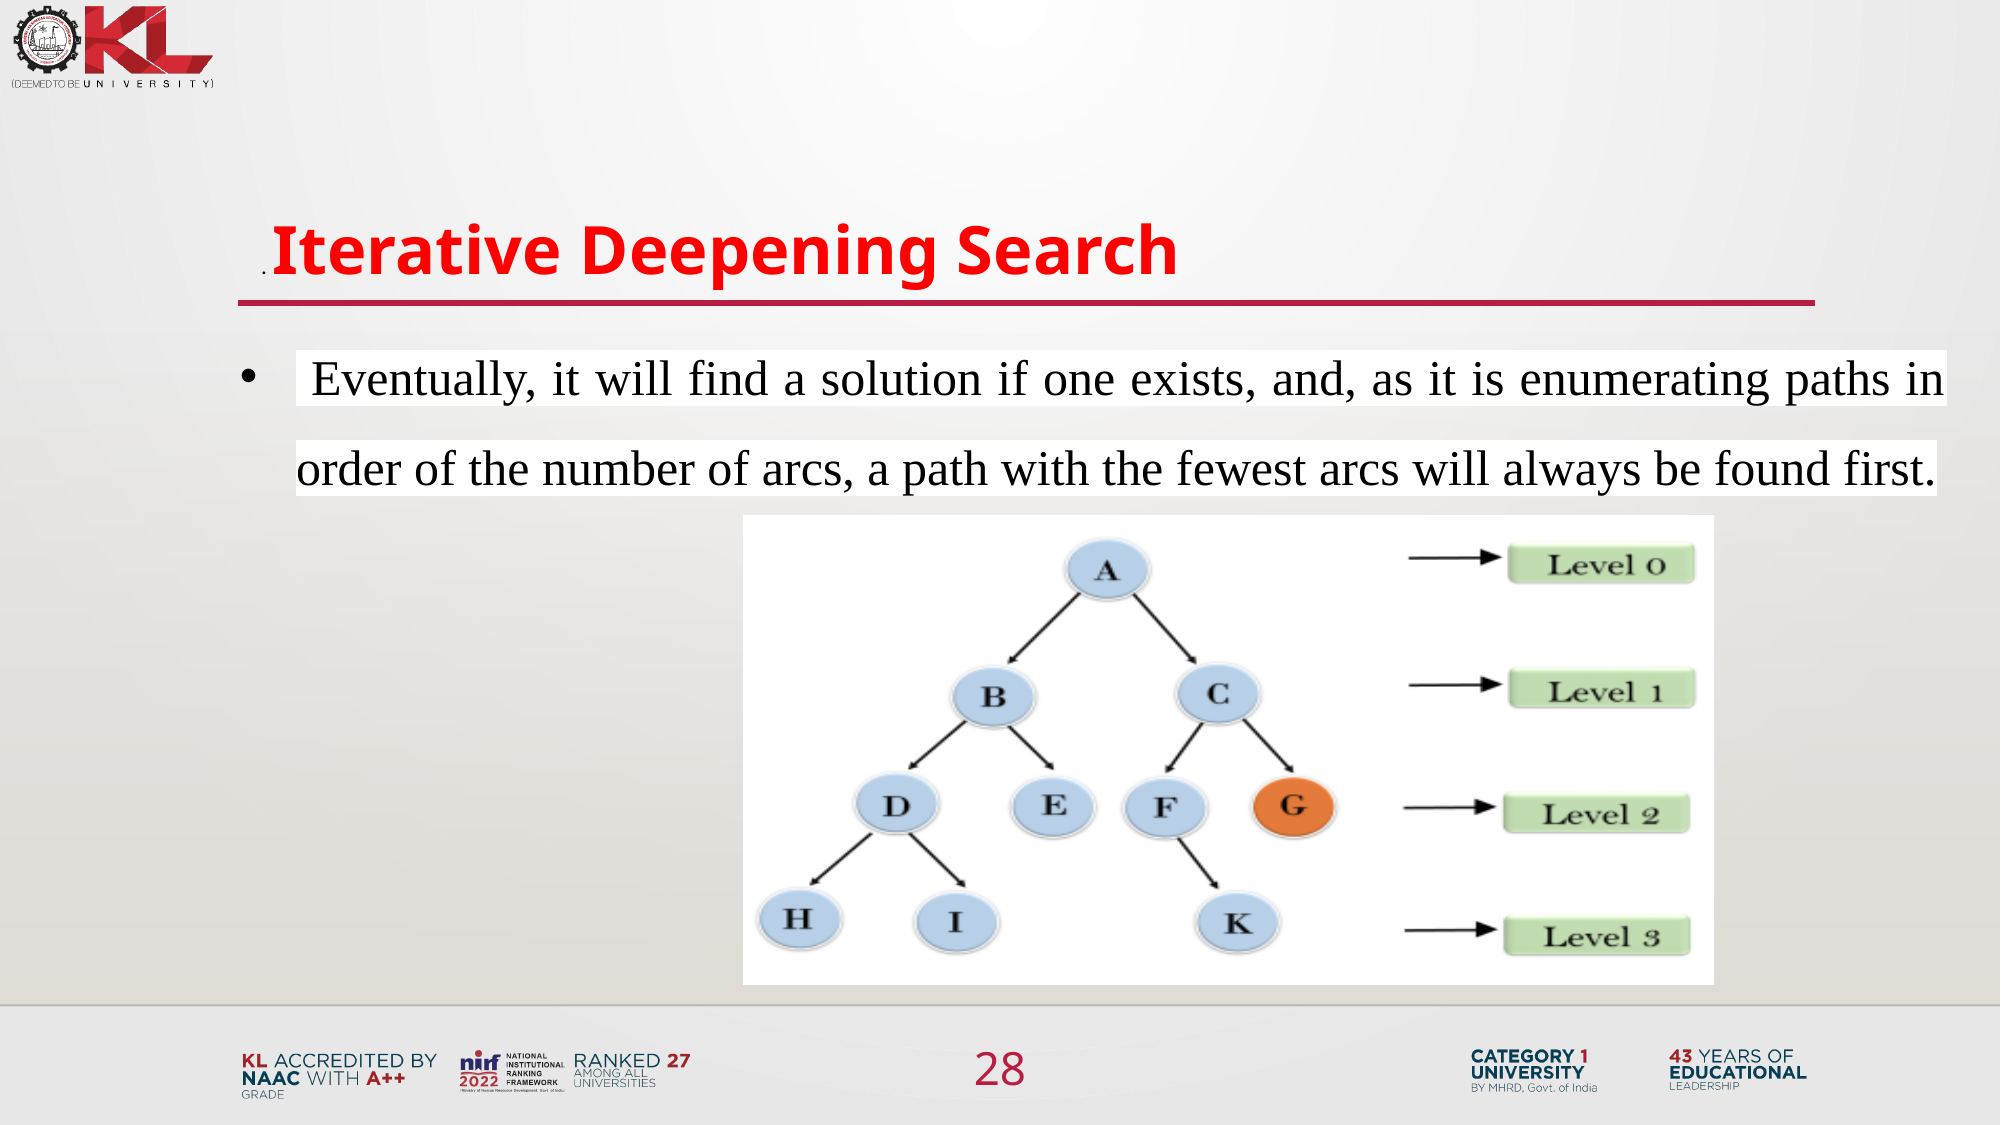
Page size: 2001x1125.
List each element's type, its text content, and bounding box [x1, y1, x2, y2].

picture [238, 1045, 716, 1103]
picture [1447, 1045, 1814, 1101]
text_box Eventually, it will find a solution if one exists, and, as it is enumerating paths in order of the number of arcs, a path with the fewest arcs will always be found first. [224, 307, 1962, 503]
picture [12, 5, 213, 88]
text_box . Iterative Deepening Search [246, 195, 1659, 307]
slide_number 28 [933, 1031, 1067, 1115]
picture [743, 515, 1715, 985]
